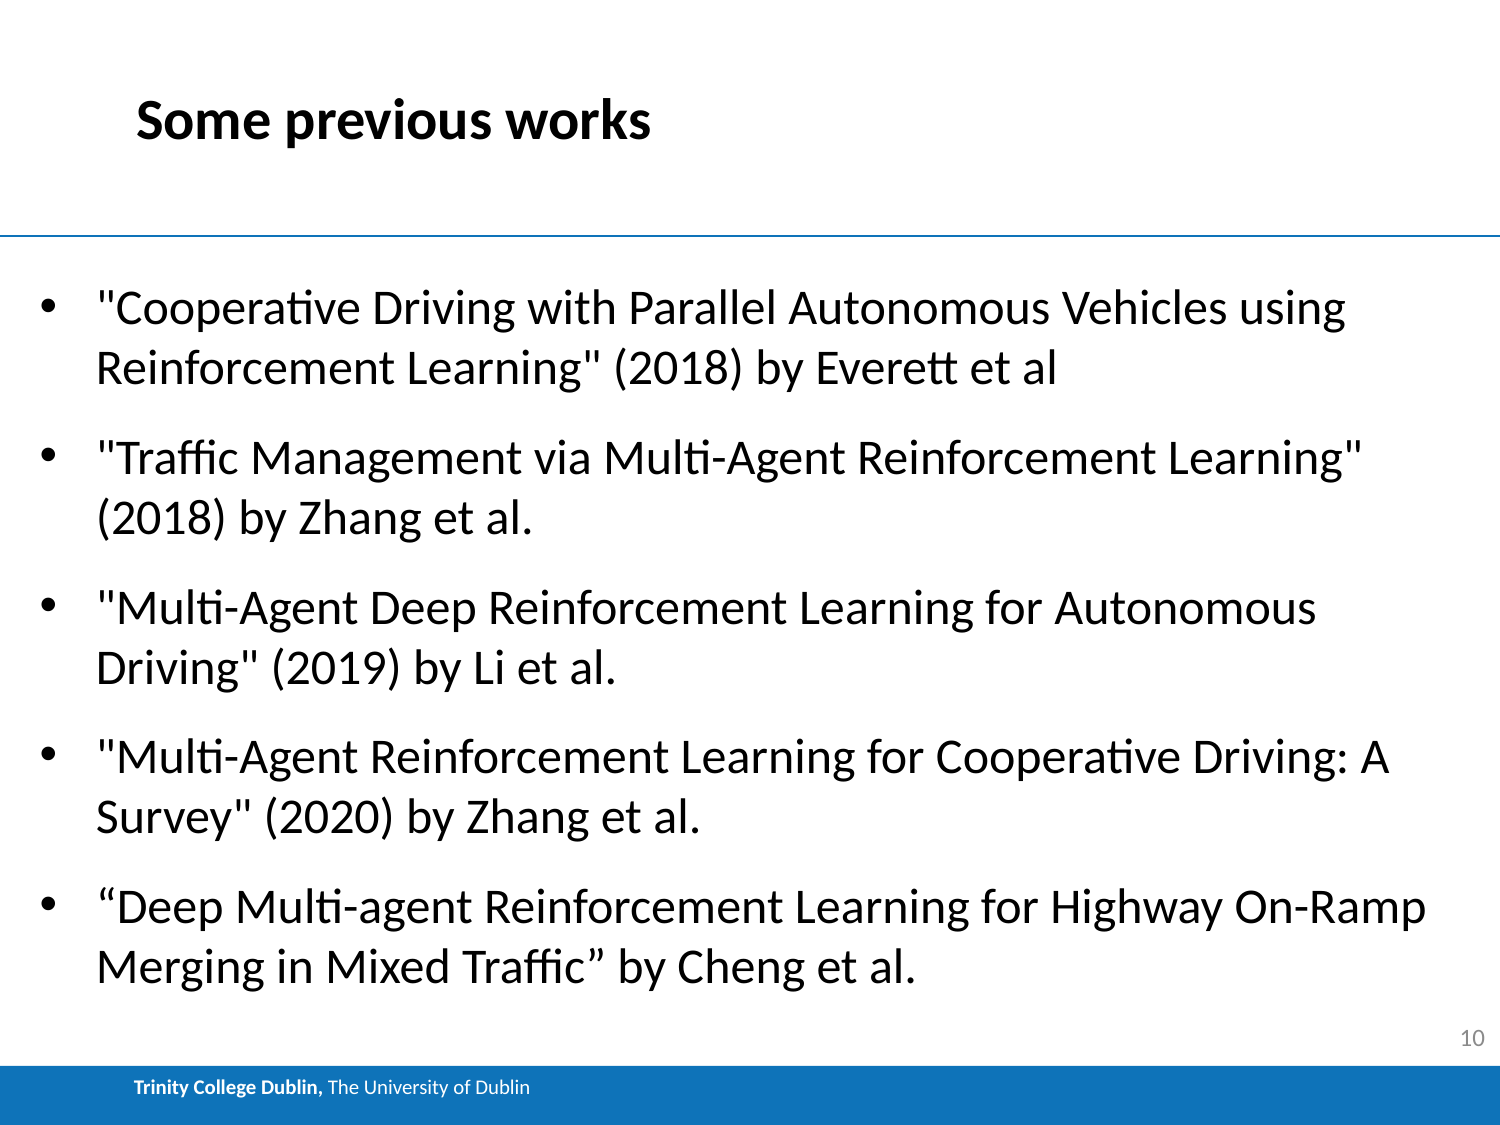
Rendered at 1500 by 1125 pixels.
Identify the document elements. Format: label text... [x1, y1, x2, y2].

slide_number 10 [1162, 1006, 1500, 1067]
list "Cooperative Driving with Parallel Autonomous Vehicles using Reinforcement Learning" (2018) by Everett et al "Traffic Management via Multi-Agent Reinforcement Learning" (2018) by Zhang et al. "Multi-Agent Deep Reinforcement Learning for Autonomous Driving" (2019) by Li et al. "Multi-Agent Reinforcement Learning for Cooperative Driving: A Survey" (2020) by Zhang et al. “Deep Multi-agent Reinforcement Learning for Highway On-Ramp Merging in Mixed Traffic” by Cheng et al. [39, 275, 1475, 1028]
title Some previous works [135, 59, 1367, 152]
